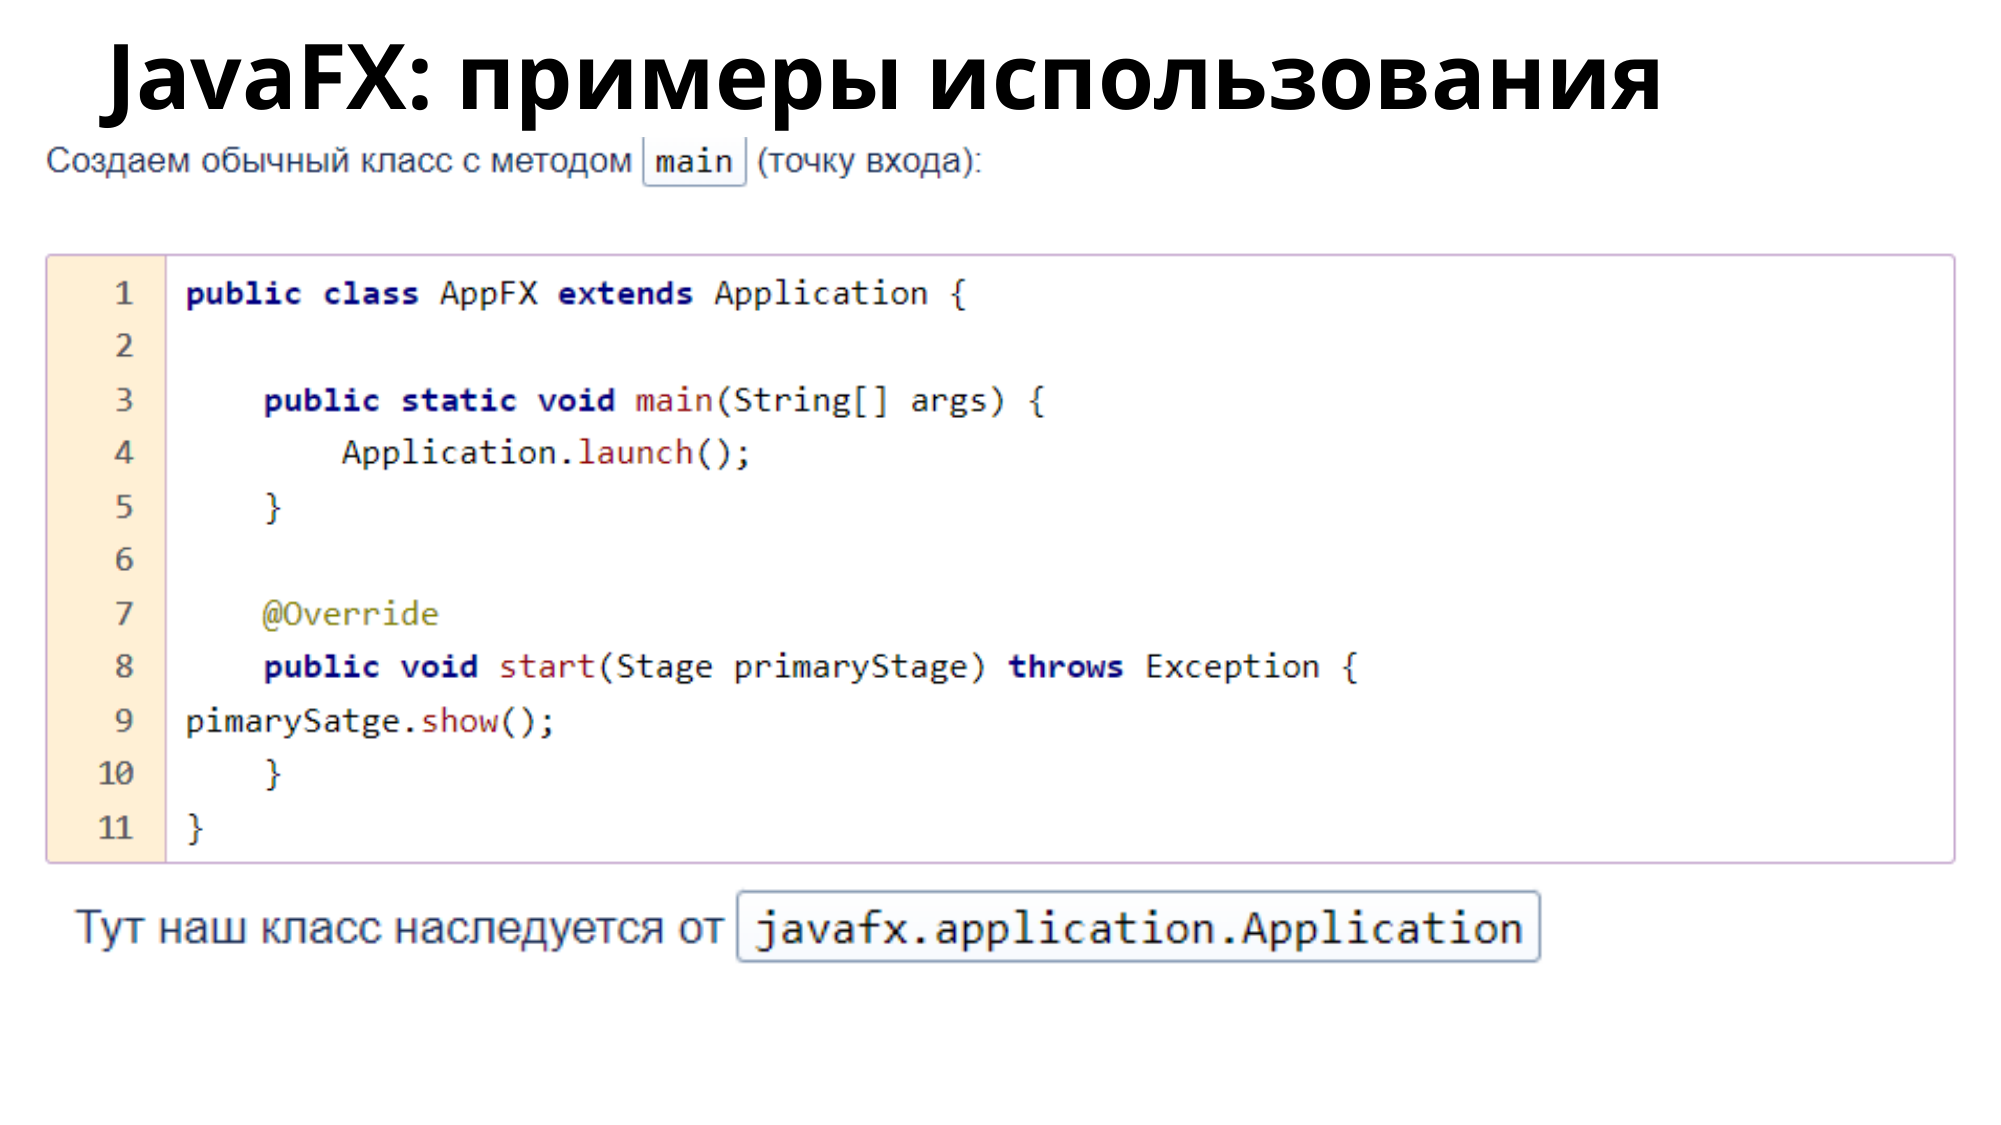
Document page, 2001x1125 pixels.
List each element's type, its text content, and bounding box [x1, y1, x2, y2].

picture [27, 137, 1973, 875]
picture [61, 880, 1630, 983]
title JavaFX: примеры использования [90, 23, 1816, 137]
